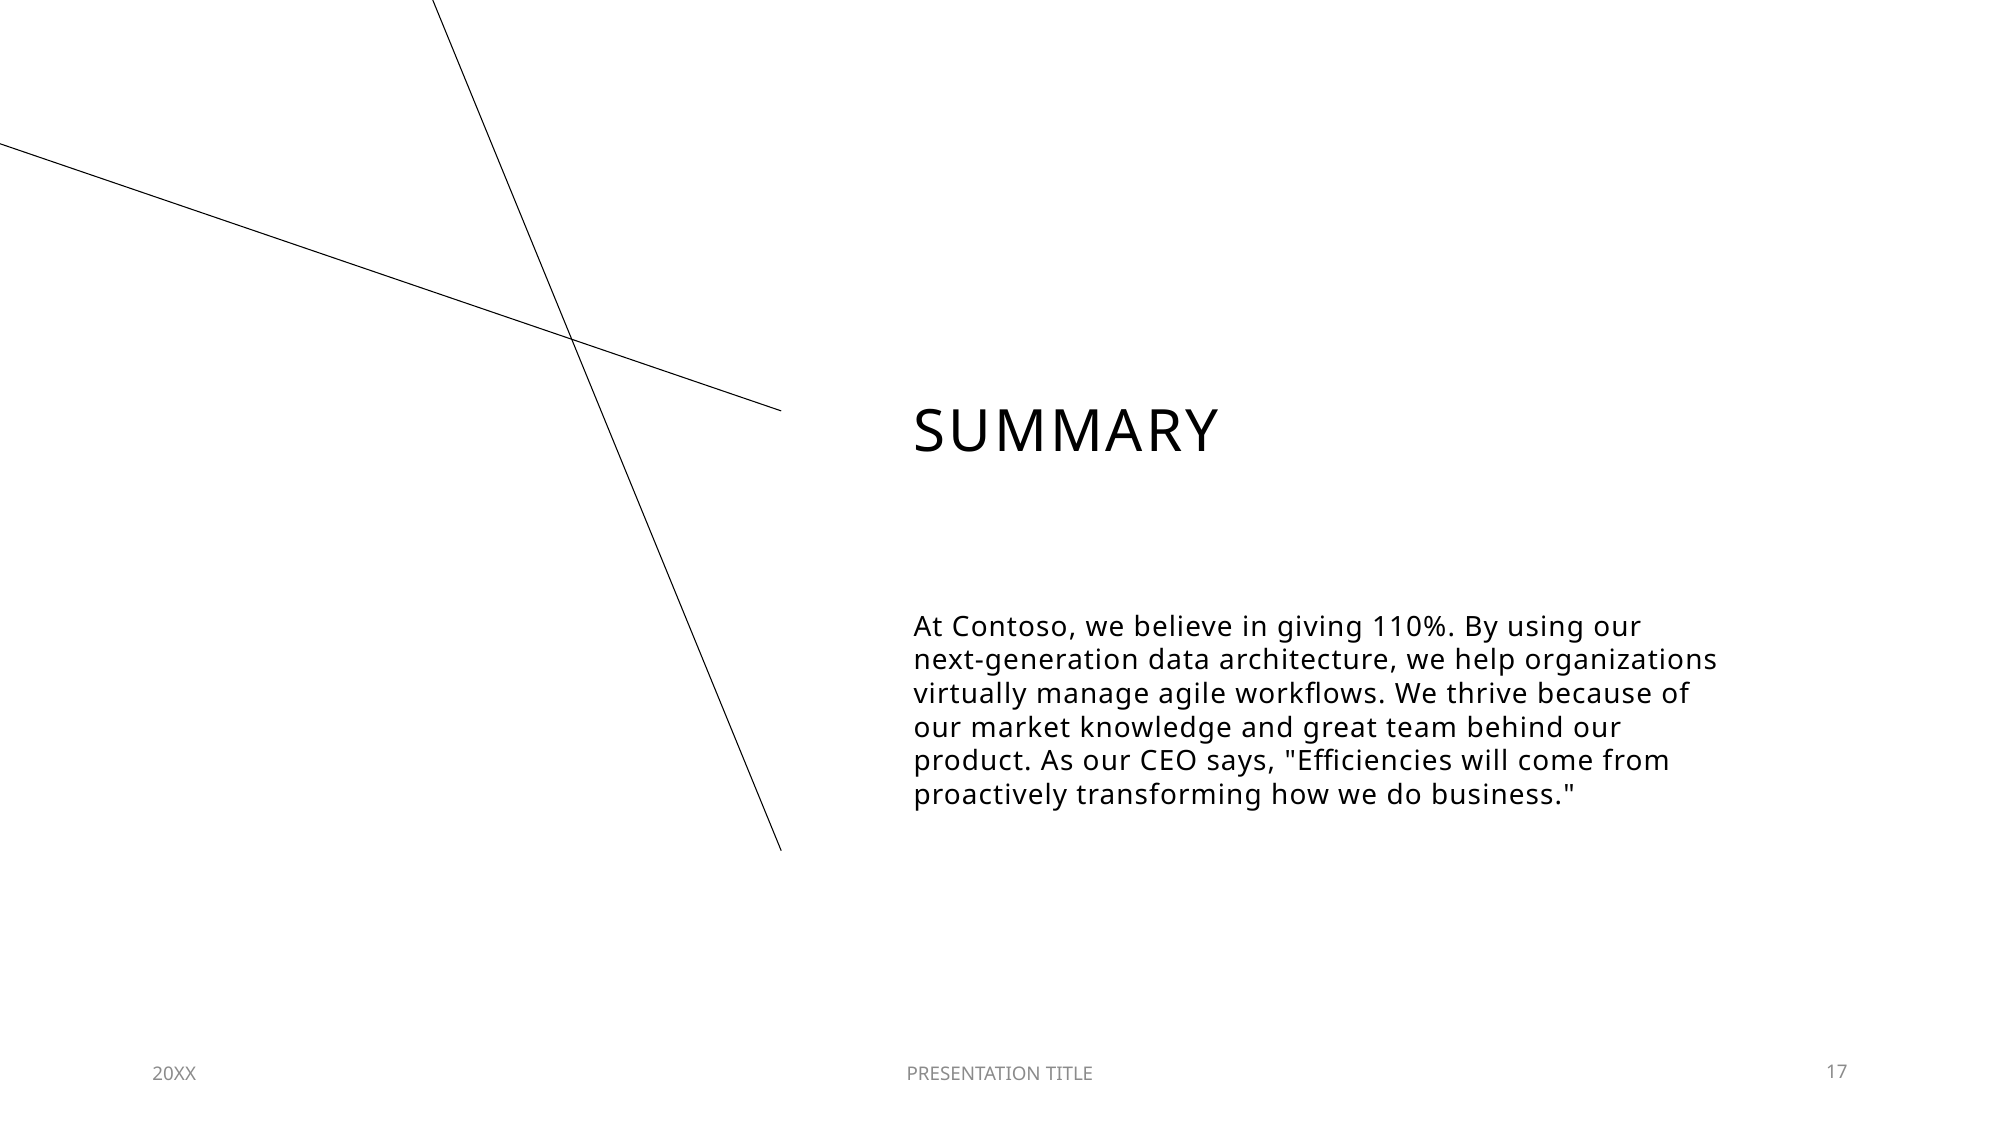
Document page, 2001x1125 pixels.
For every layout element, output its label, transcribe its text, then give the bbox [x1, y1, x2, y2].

footer PRESENTATION TITLE [662, 1042, 1338, 1103]
slide_number 20XX [137, 1042, 588, 1103]
slide_number 17 [1412, 1042, 1863, 1103]
list At Contoso, we believe in giving 110%. By using our next-generation data architecture, we help organizations virtually manage agile workflows. We thrive because of our market knowledge and great team behind our product. As our CEO says, "Efficiencies will come from proactively transforming how we do business."​ [898, 600, 1737, 851]
title SUMMARY [898, 274, 1737, 472]
